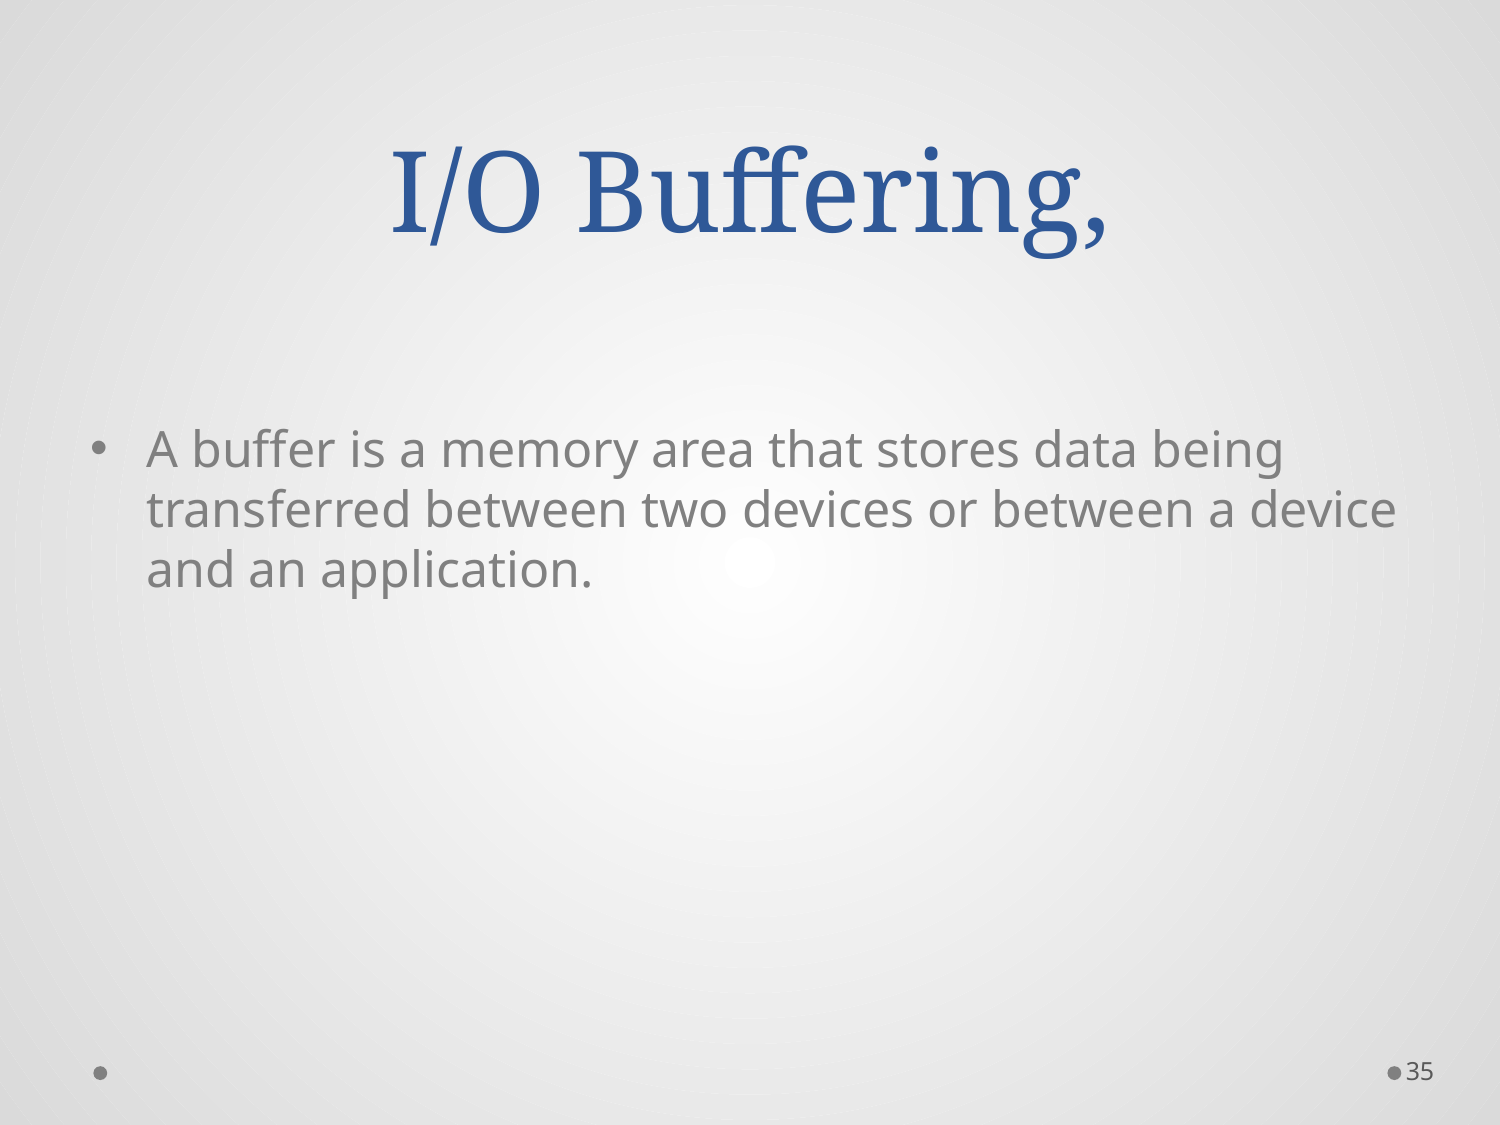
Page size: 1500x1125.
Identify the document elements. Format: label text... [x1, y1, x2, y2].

title I/O Buffering, [75, 0, 1425, 263]
list A buffer is a memory area that stores data being transferred between two devices or between a device and an application. [75, 409, 1425, 1005]
slide_number 35 [1401, 1042, 1494, 1103]
